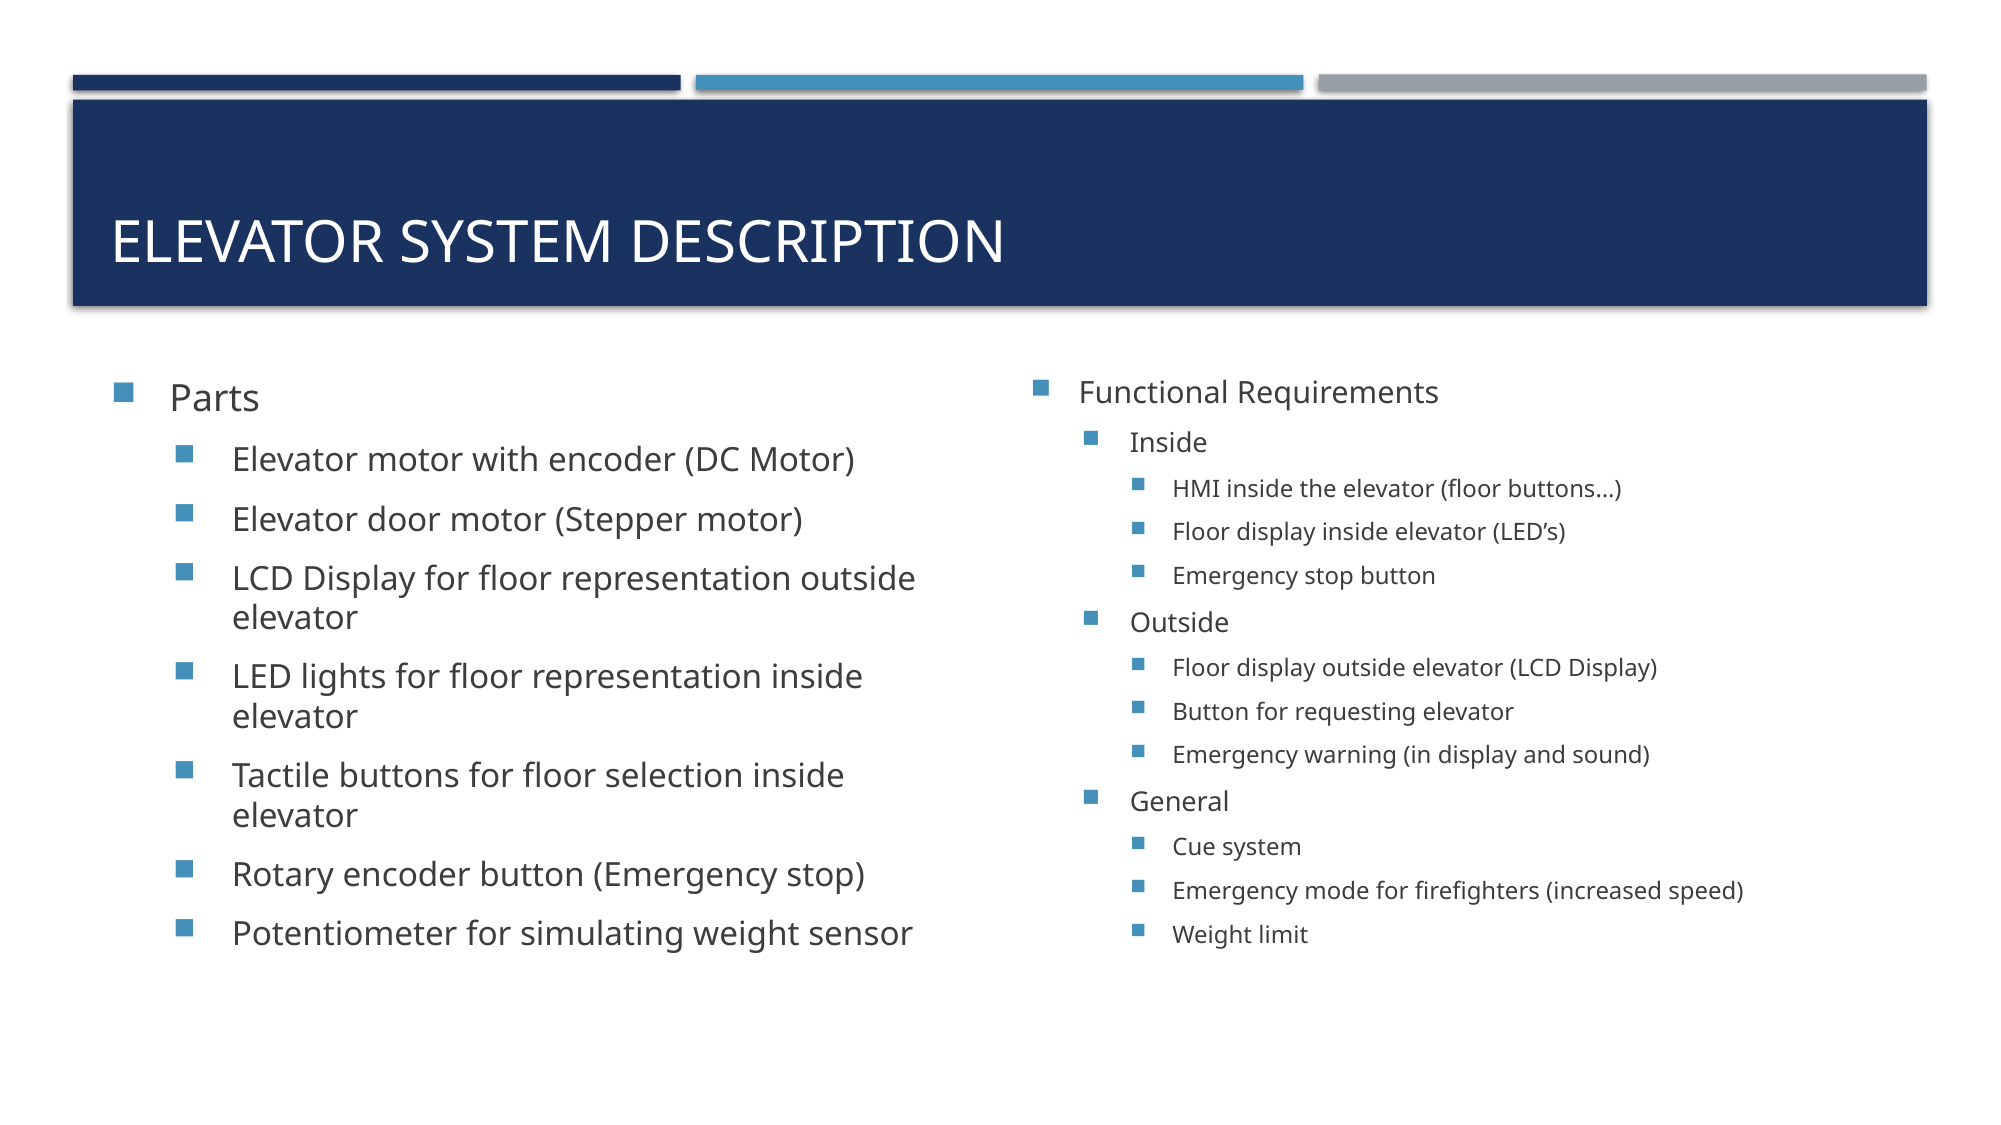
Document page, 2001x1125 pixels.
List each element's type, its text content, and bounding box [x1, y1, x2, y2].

list Functional Requirements Inside HMI inside the elevator (floor buttons…) Floor display inside elevator (LED’s) Emergency stop button Outside Floor display outside elevator (LCD Display) Button for requesting elevator Emergency warning (in display and sound) General Cue system Emergency mode for firefighters (increased speed) Weight limit [1015, 365, 1905, 962]
title Elevator system description [95, 119, 1905, 282]
list Parts Elevator motor with encoder (DC Motor) Elevator door motor (Stepper motor) LCD Display for floor representation outside elevator LED lights for floor representation inside elevator Tactile buttons for floor selection inside elevator Rotary encoder button (Emergency stop) Potentiometer for simulating weight sensor [95, 365, 985, 962]
